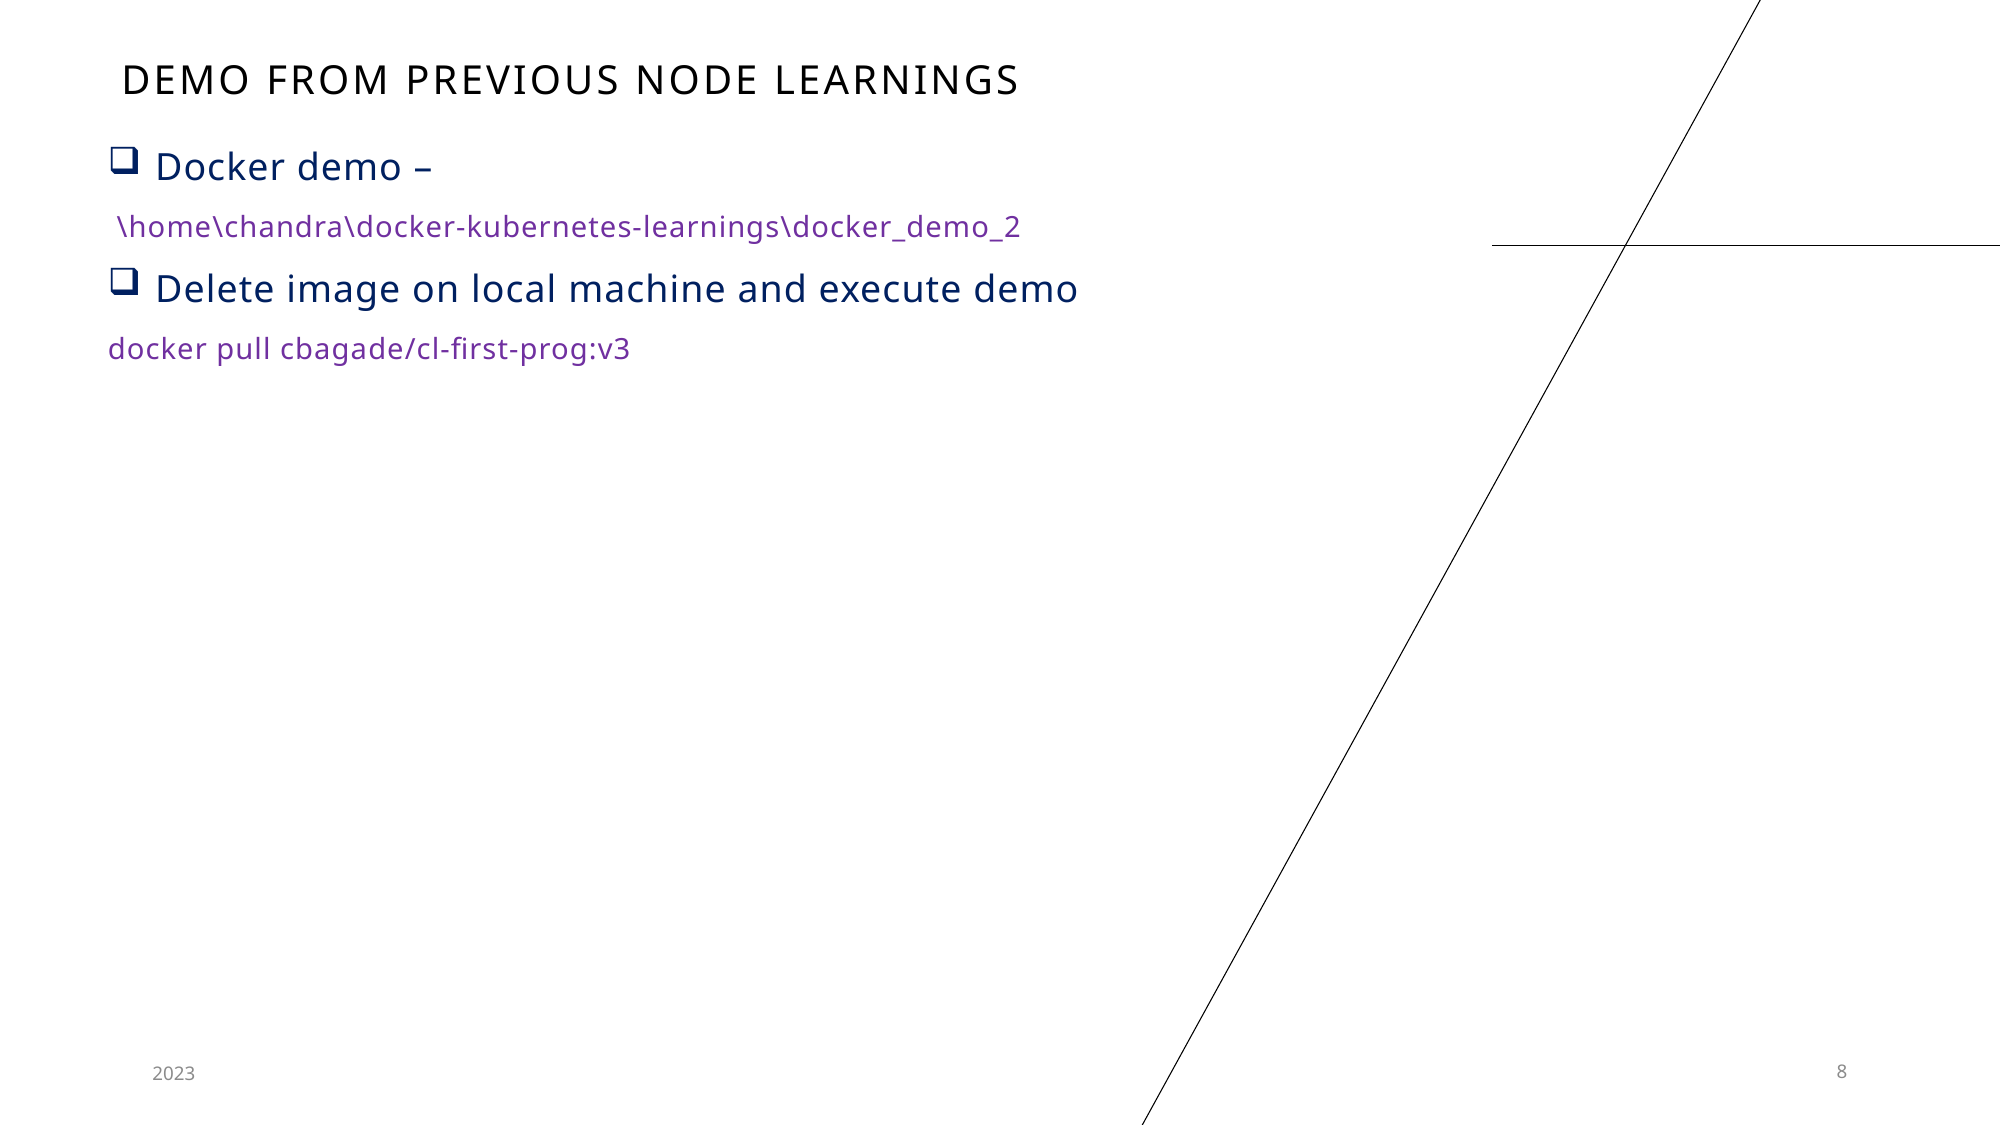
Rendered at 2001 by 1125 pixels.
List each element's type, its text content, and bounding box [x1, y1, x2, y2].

slide_number 8 [1412, 1042, 1863, 1103]
slide_number 2023 [137, 1042, 338, 1103]
list Docker demo – \home\chandra\docker-kubernetes-learnings\docker_demo_2 Delete image on local machine and execute demo docker pull cbagade/cl-first-prog:v3 [93, 135, 1481, 864]
title Demo from previous node learnings [106, 25, 1175, 111]
